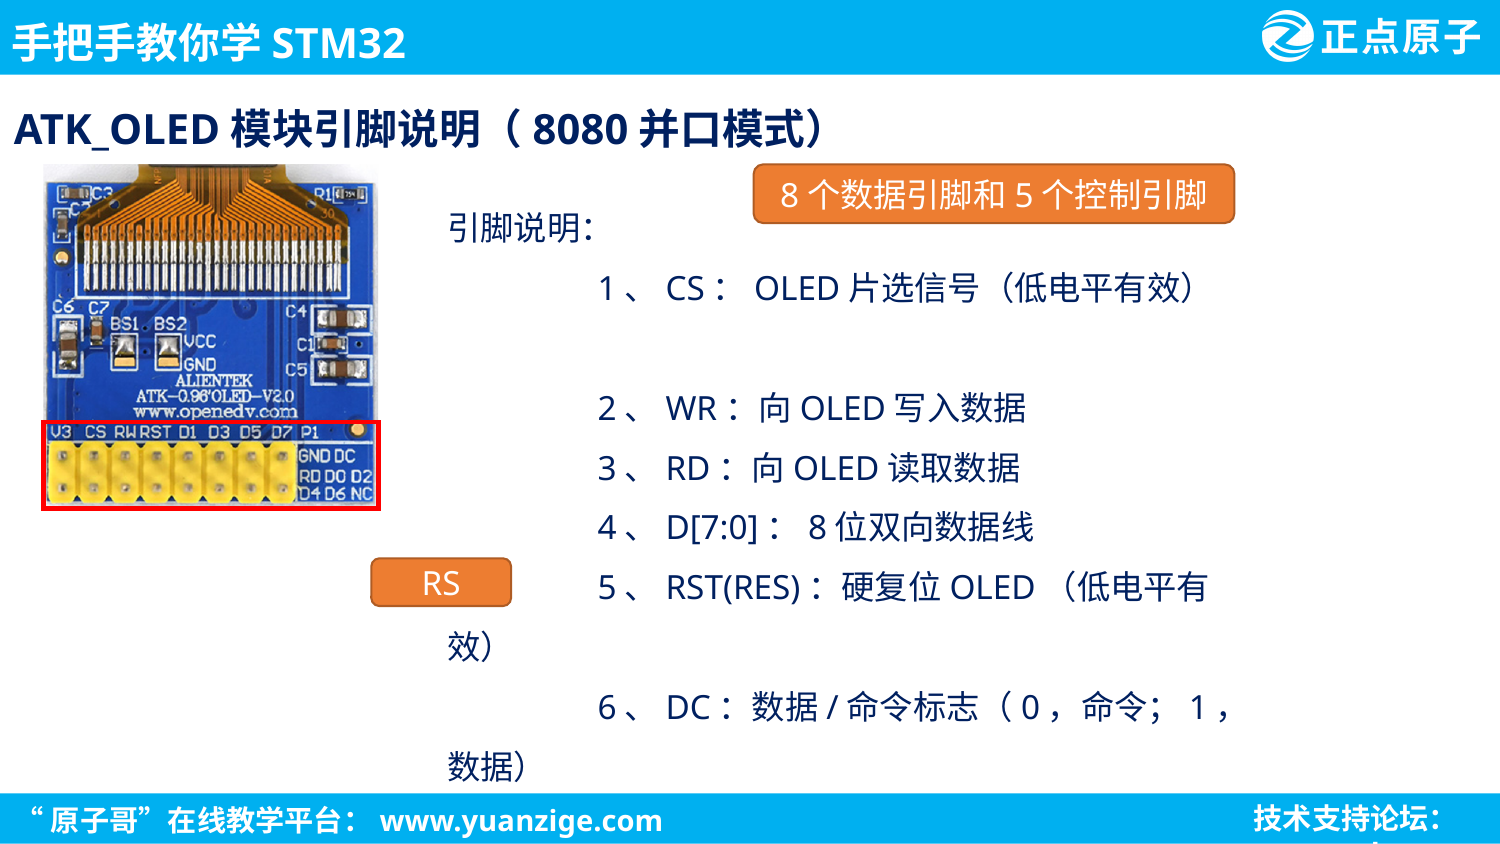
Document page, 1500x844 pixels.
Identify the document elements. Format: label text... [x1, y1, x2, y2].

picture [1322, 21, 1357, 52]
picture [1412, 44, 1418, 52]
picture [1404, 20, 1438, 54]
picture [43, 164, 379, 507]
picture [1431, 44, 1438, 52]
text_box 8个数据引脚和5个控制引脚 [752, 163, 1236, 225]
picture [1445, 21, 1479, 54]
picture [1364, 45, 1370, 53]
picture [1391, 45, 1397, 53]
text_box ATK_OLED模块引脚说明（8080并口模式） [6, 75, 921, 158]
picture [1267, 11, 1313, 45]
picture [1263, 27, 1307, 61]
text_box 技术支持论坛：www.openedv.com [967, 793, 1480, 844]
text_box RS [370, 557, 513, 608]
text_box [1283, 792, 1500, 844]
text_box 手把手教你学STM32 [0, 0, 967, 75]
text_box 引脚说明： 1、CS：OLED片选信号（低电平有效） 2、WR：向OLED写入数据 3、RD：向OLED读取数据 4、D[7:0]：8位双向数据线 5、RST(RES)：硬复位OLED（低电平有效） 6、DC：数据/命令标志（0，命令；1，数据） [432, 179, 1283, 794]
picture [1367, 18, 1396, 42]
text_box “原子哥”在线教学平台：www.yuanzige.com [0, 795, 883, 844]
text_box [0, 792, 967, 844]
text_box [921, 0, 1500, 76]
